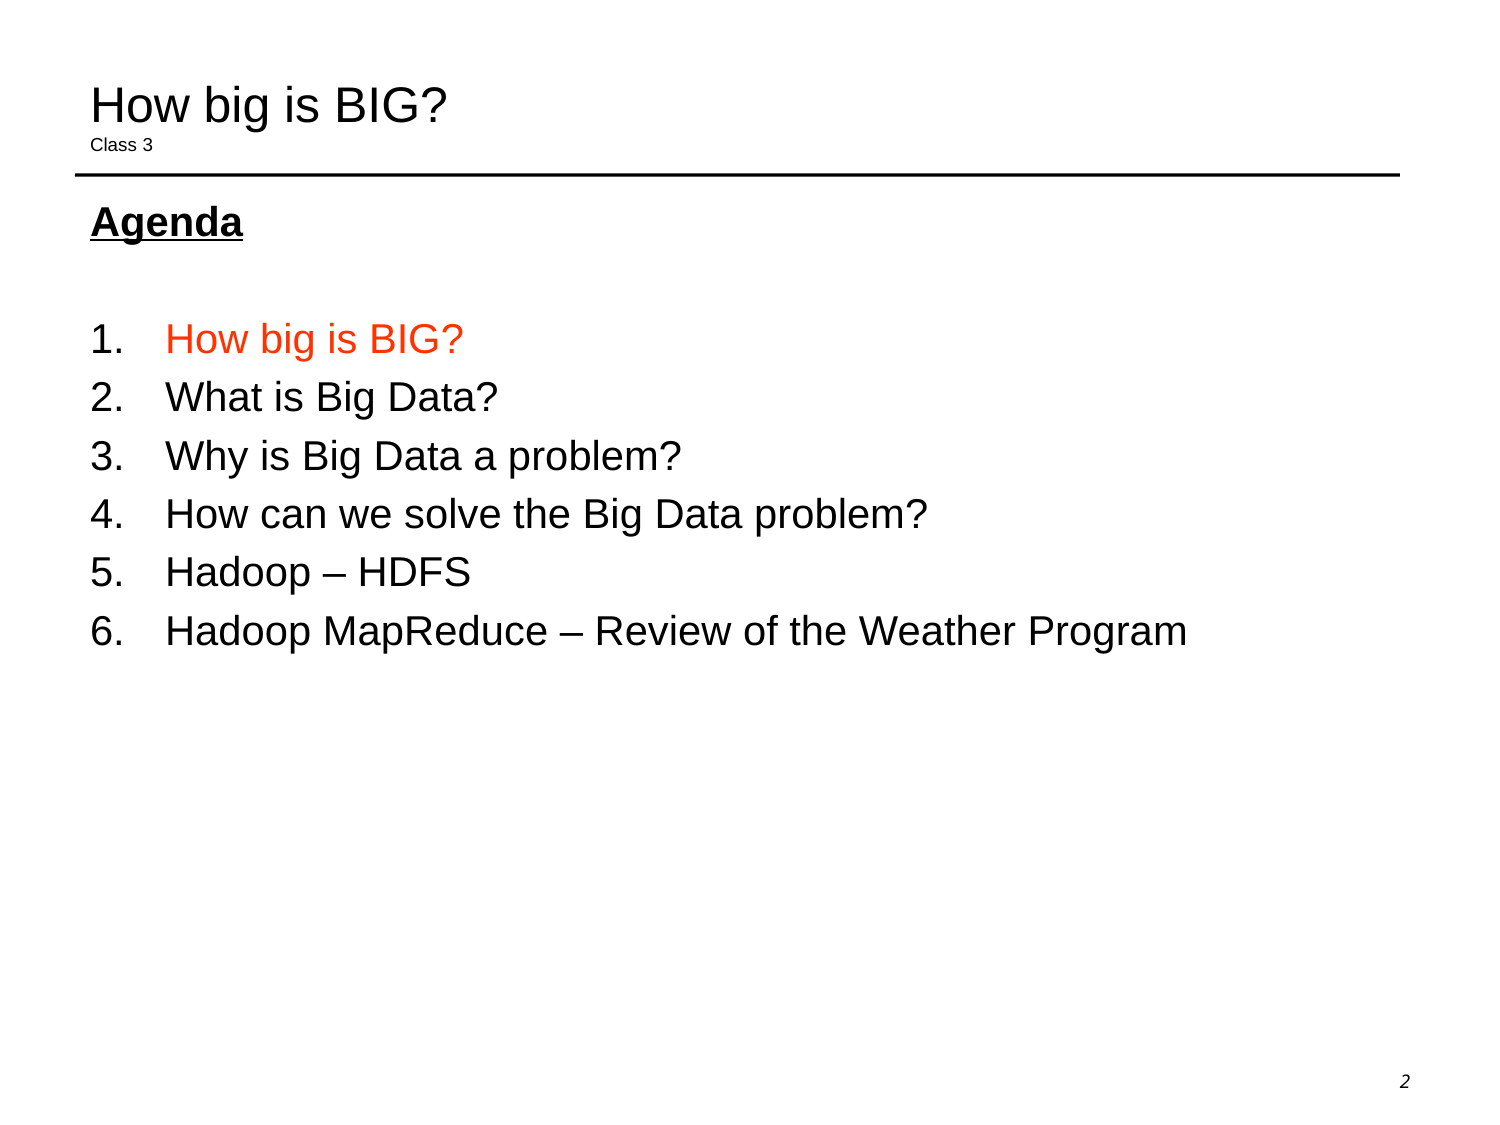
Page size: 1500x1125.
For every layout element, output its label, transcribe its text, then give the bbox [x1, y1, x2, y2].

title How big is BIG? Class 3 [75, 45, 1425, 163]
slide_number 2 [1074, 1062, 1425, 1100]
list Agenda How big is BIG? What is Big Data? Why is Big Data a problem? How can we solve the Big Data problem? Hadoop – HDFS Hadoop MapReduce – Review of the Weather Program [75, 187, 1388, 1006]
